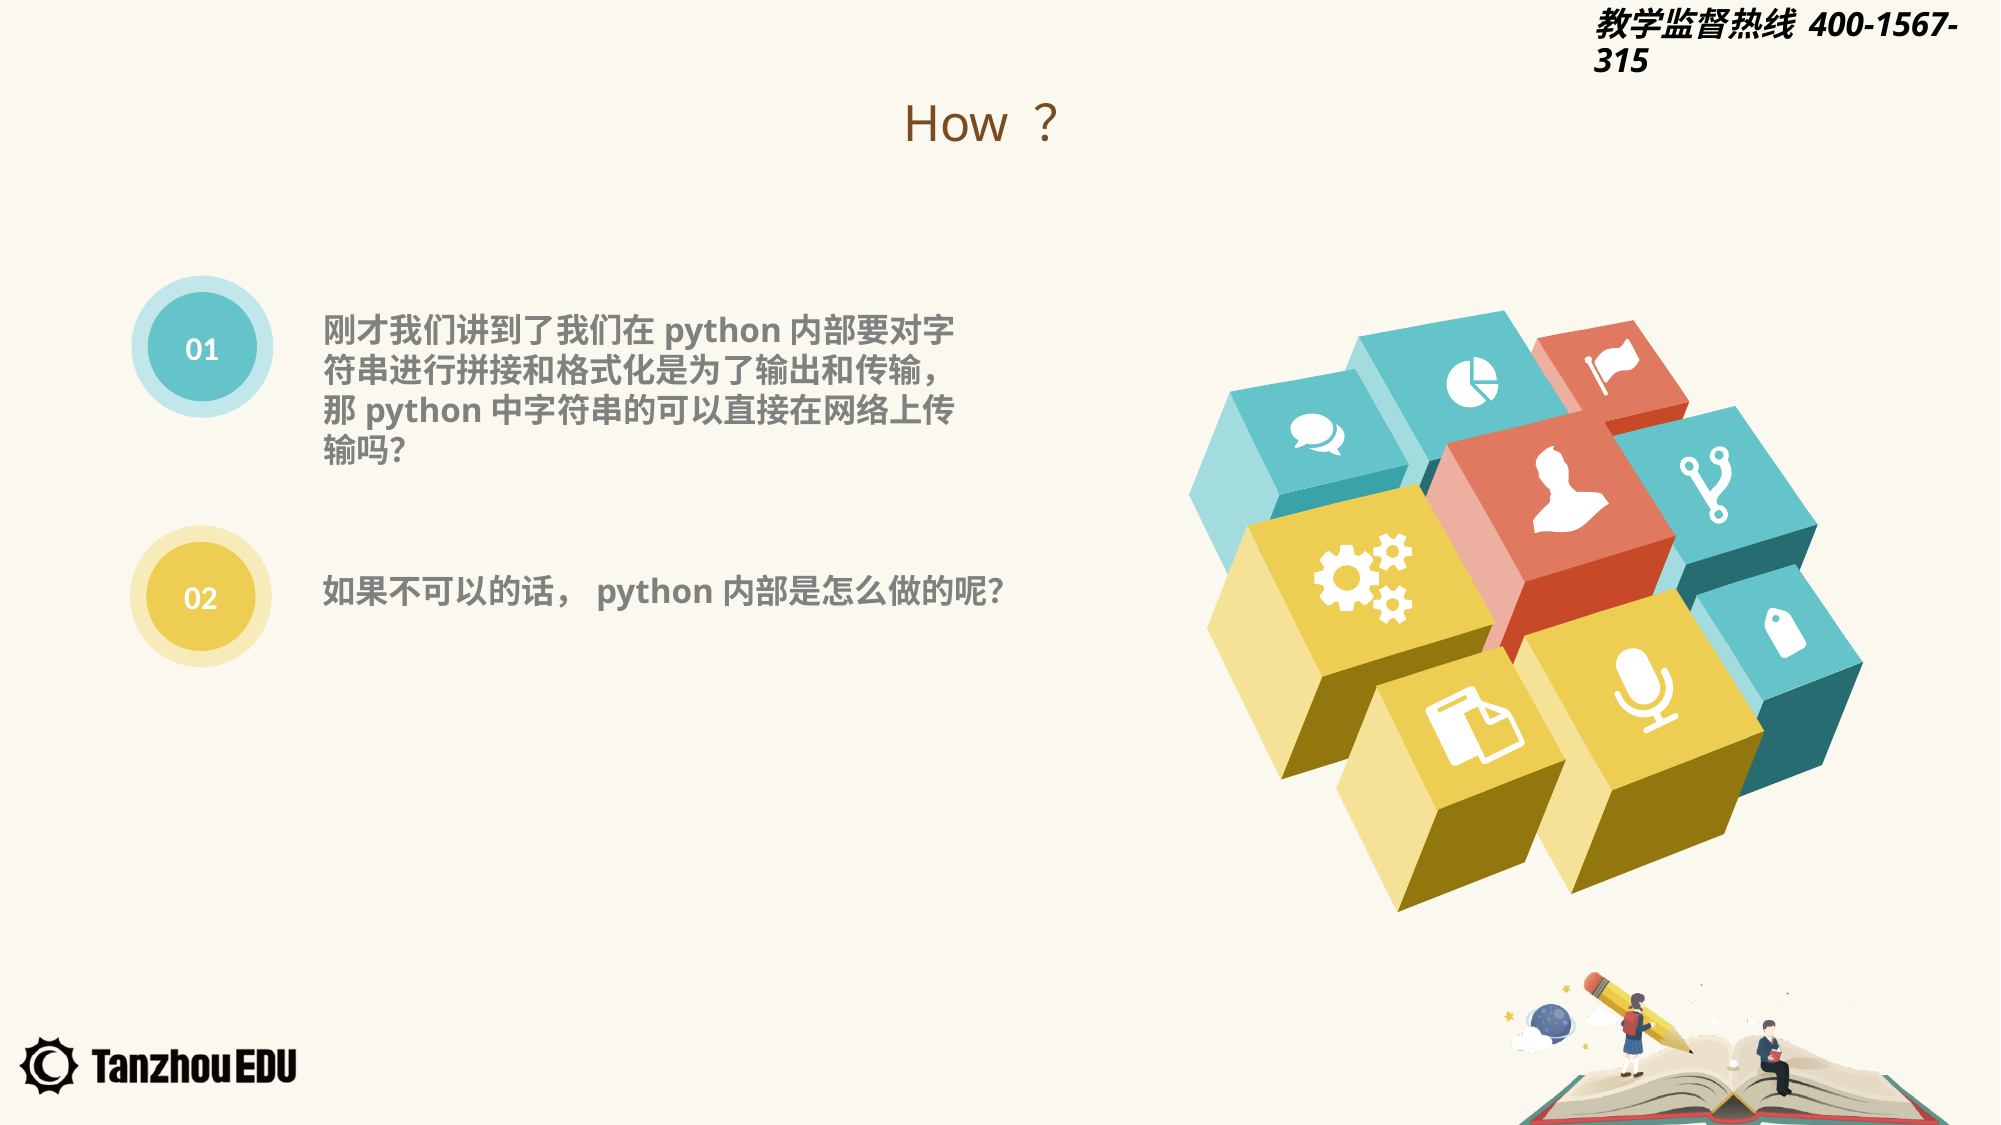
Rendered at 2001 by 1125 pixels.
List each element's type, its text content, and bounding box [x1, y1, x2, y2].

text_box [1578, 320, 1690, 405]
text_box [131, 275, 274, 418]
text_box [129, 525, 272, 668]
text_box 如果不可以的话，python内部是怎么做的呢？ [307, 563, 1046, 618]
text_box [1677, 563, 1864, 804]
picture [1499, 942, 1986, 1125]
text_box 刚才我们讲到了我们在python内部要对字符串进行拼接和格式化是为了输出和传输，那python中字符串的可以直接在网络上传输吗？ [308, 301, 999, 476]
text_box How ？ [663, 84, 1324, 160]
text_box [1206, 483, 1496, 780]
picture [0, 1005, 321, 1125]
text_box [1317, 310, 1578, 407]
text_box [1406, 407, 1677, 587]
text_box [1336, 646, 1566, 913]
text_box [1188, 368, 1409, 598]
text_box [1578, 405, 1818, 563]
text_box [1483, 587, 1765, 895]
